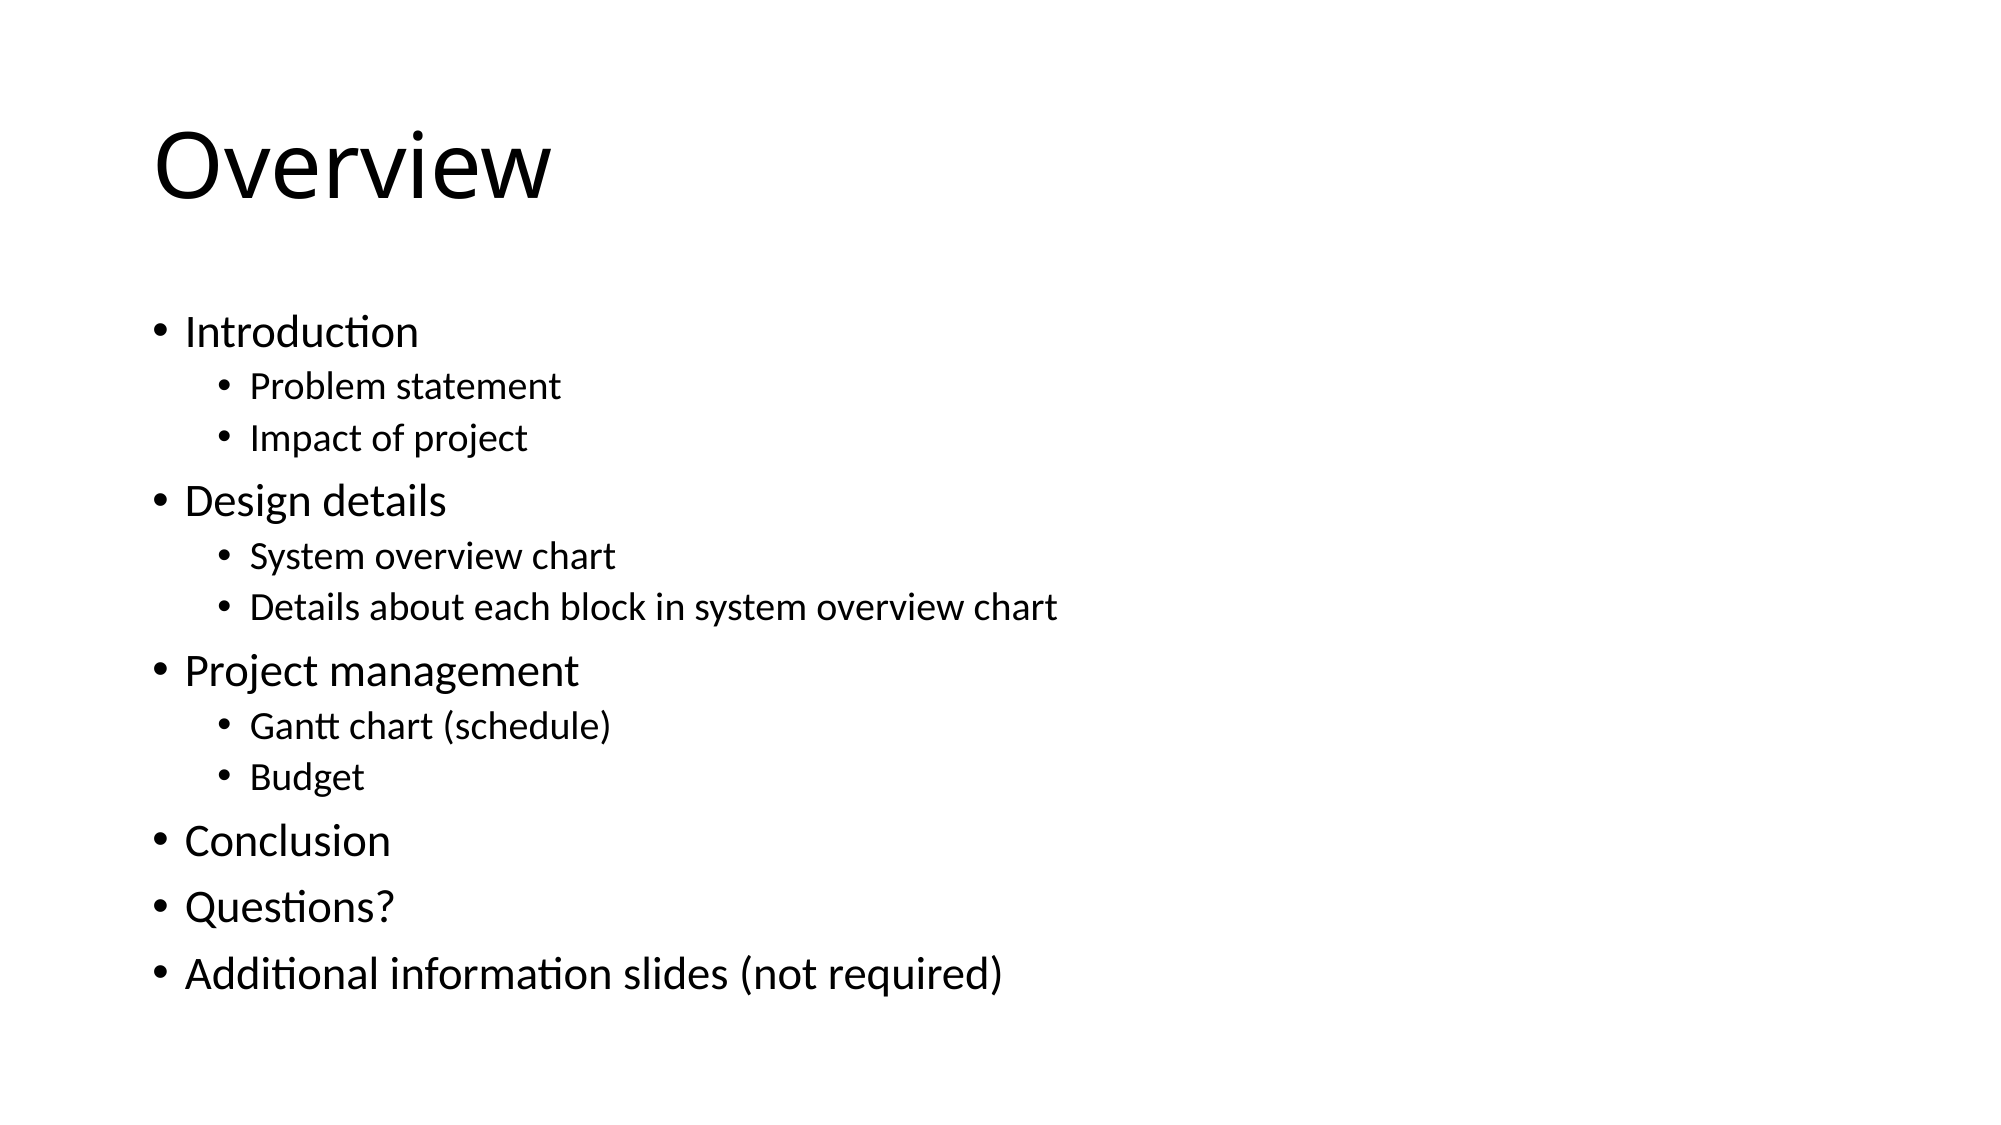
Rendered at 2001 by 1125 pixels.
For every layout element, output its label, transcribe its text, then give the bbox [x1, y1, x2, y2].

title Overview [137, 59, 1863, 278]
list Introduction Problem statement Impact of project Design details System overview chart Details about each block in system overview chart Project management Gantt chart (schedule) Budget Conclusion Questions? Additional information slides (not required) [137, 299, 1863, 1014]
